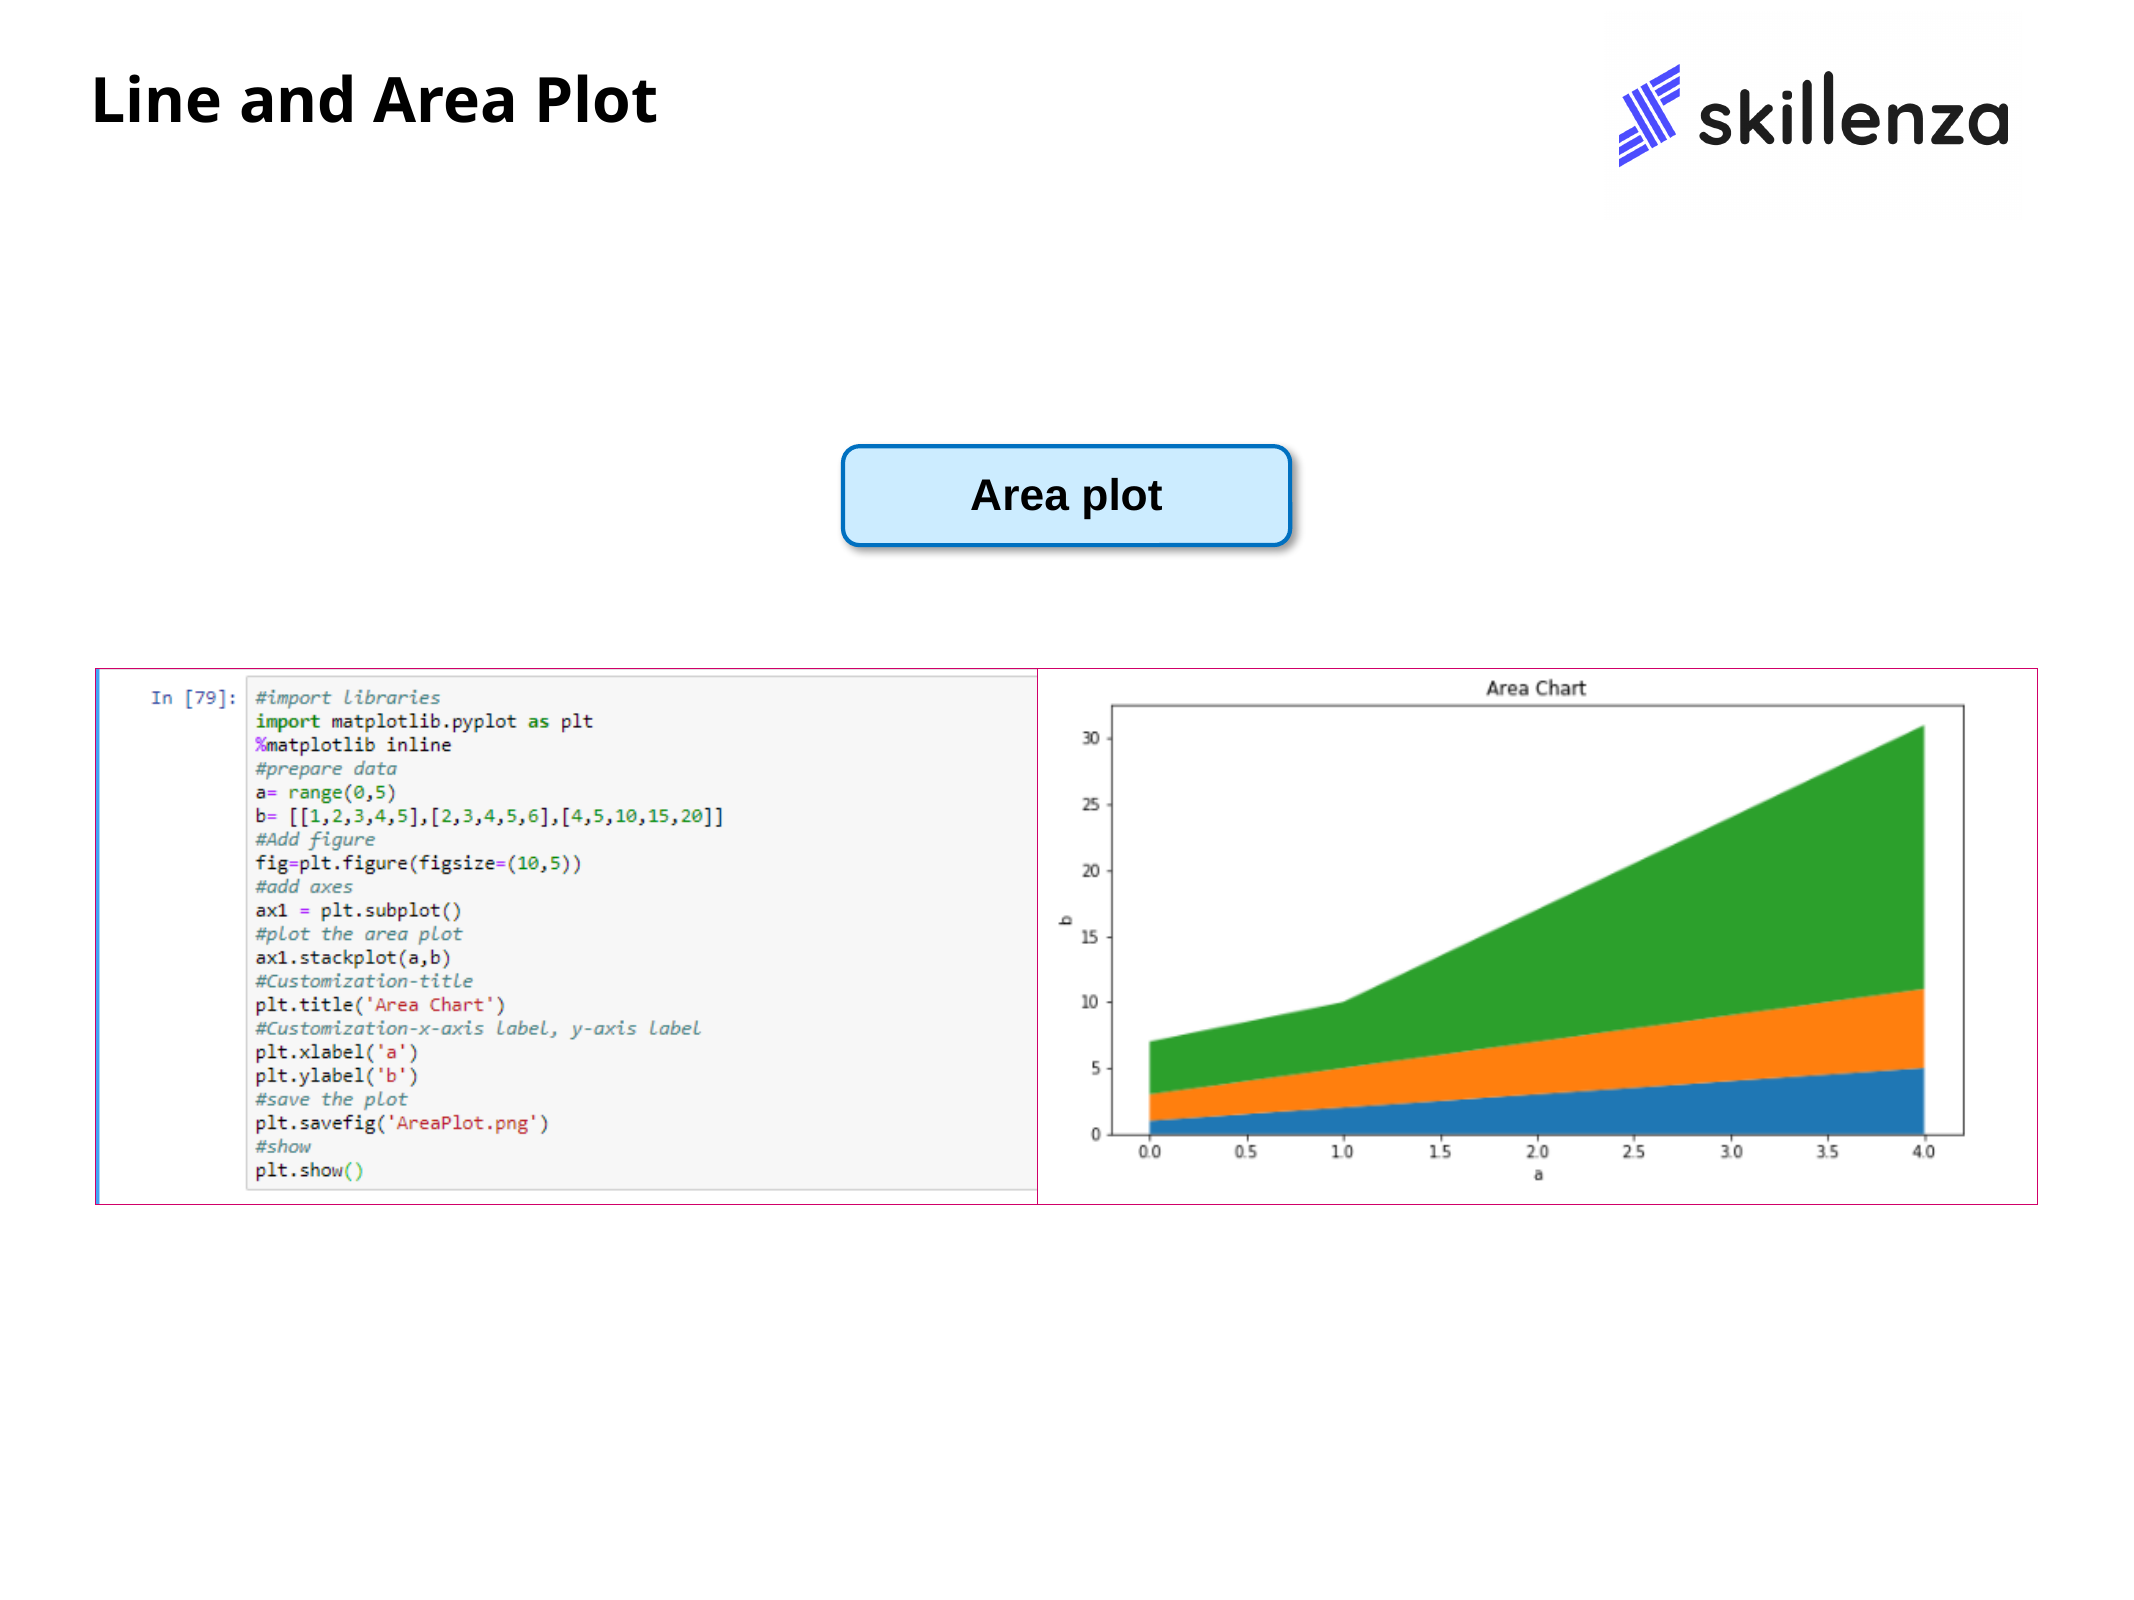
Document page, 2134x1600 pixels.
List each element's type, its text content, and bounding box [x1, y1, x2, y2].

text_box Line and Area Plot [75, 61, 946, 144]
text_box Area plot [840, 444, 1293, 548]
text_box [95, 667, 2038, 1205]
picture [1604, 11, 2022, 220]
